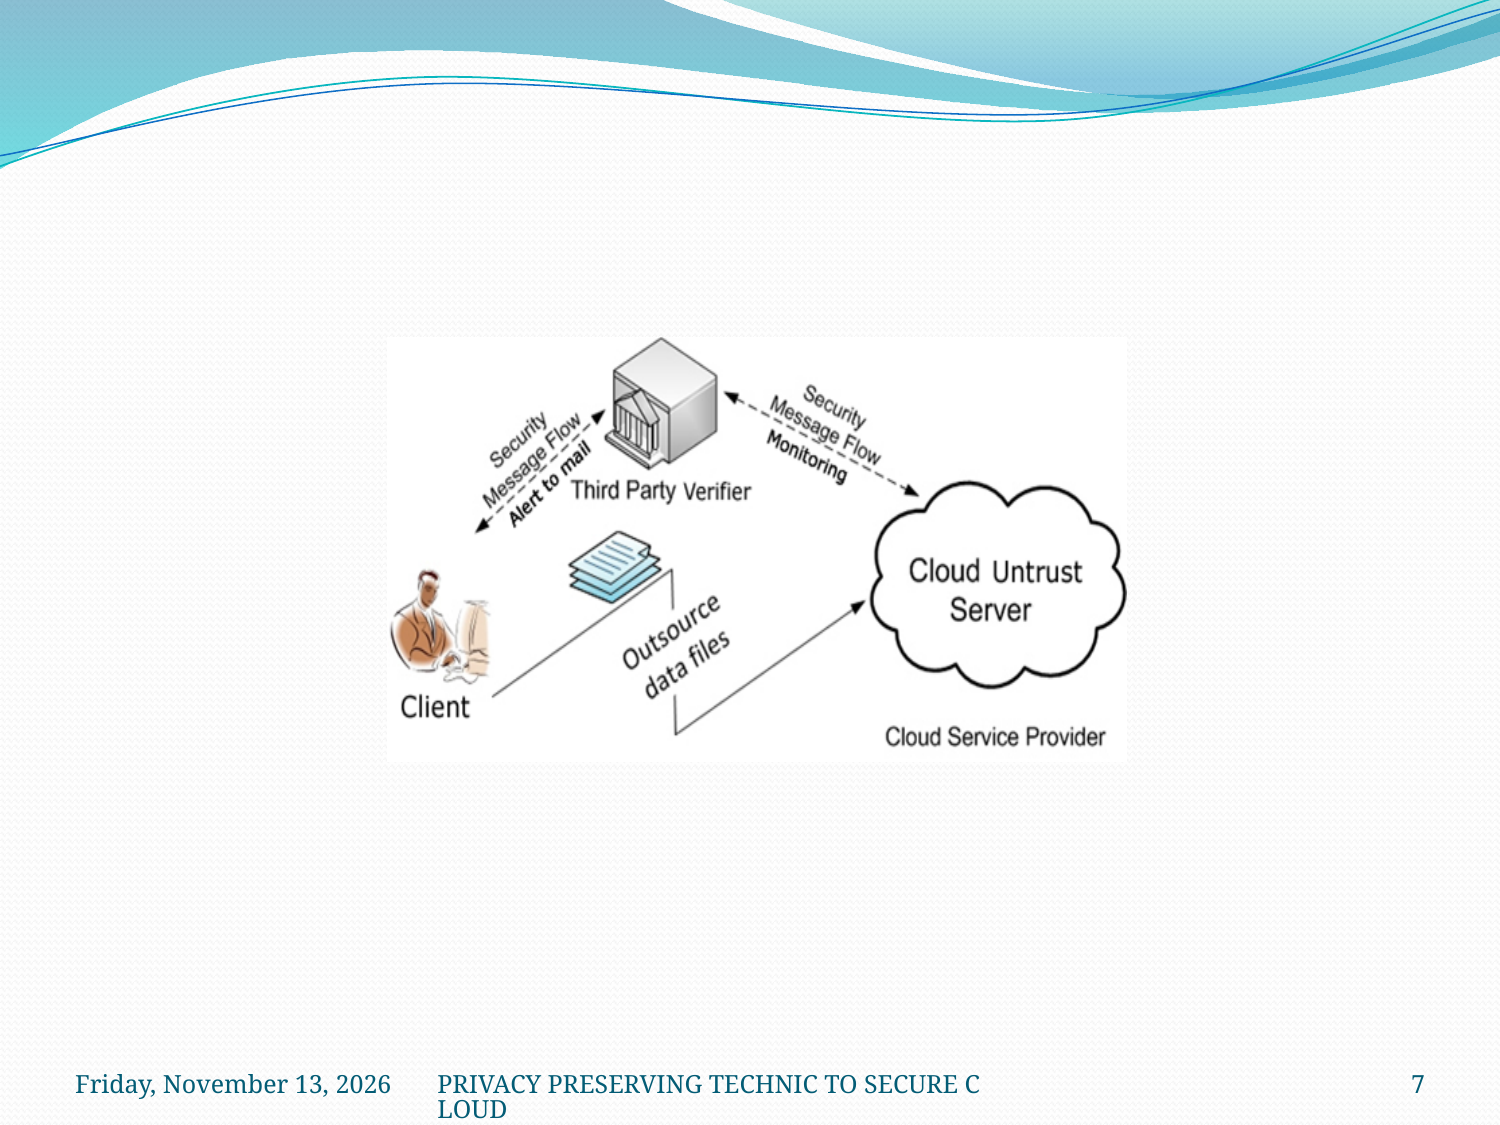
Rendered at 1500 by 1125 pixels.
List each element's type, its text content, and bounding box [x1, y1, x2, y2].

footer PRIVACY PRESERVING TECHNIC TO SECURE CLOUD [437, 1042, 988, 1103]
picture [387, 337, 1127, 762]
slide_number 7 [1299, 1042, 1425, 1103]
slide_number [75, 1042, 425, 1103]
